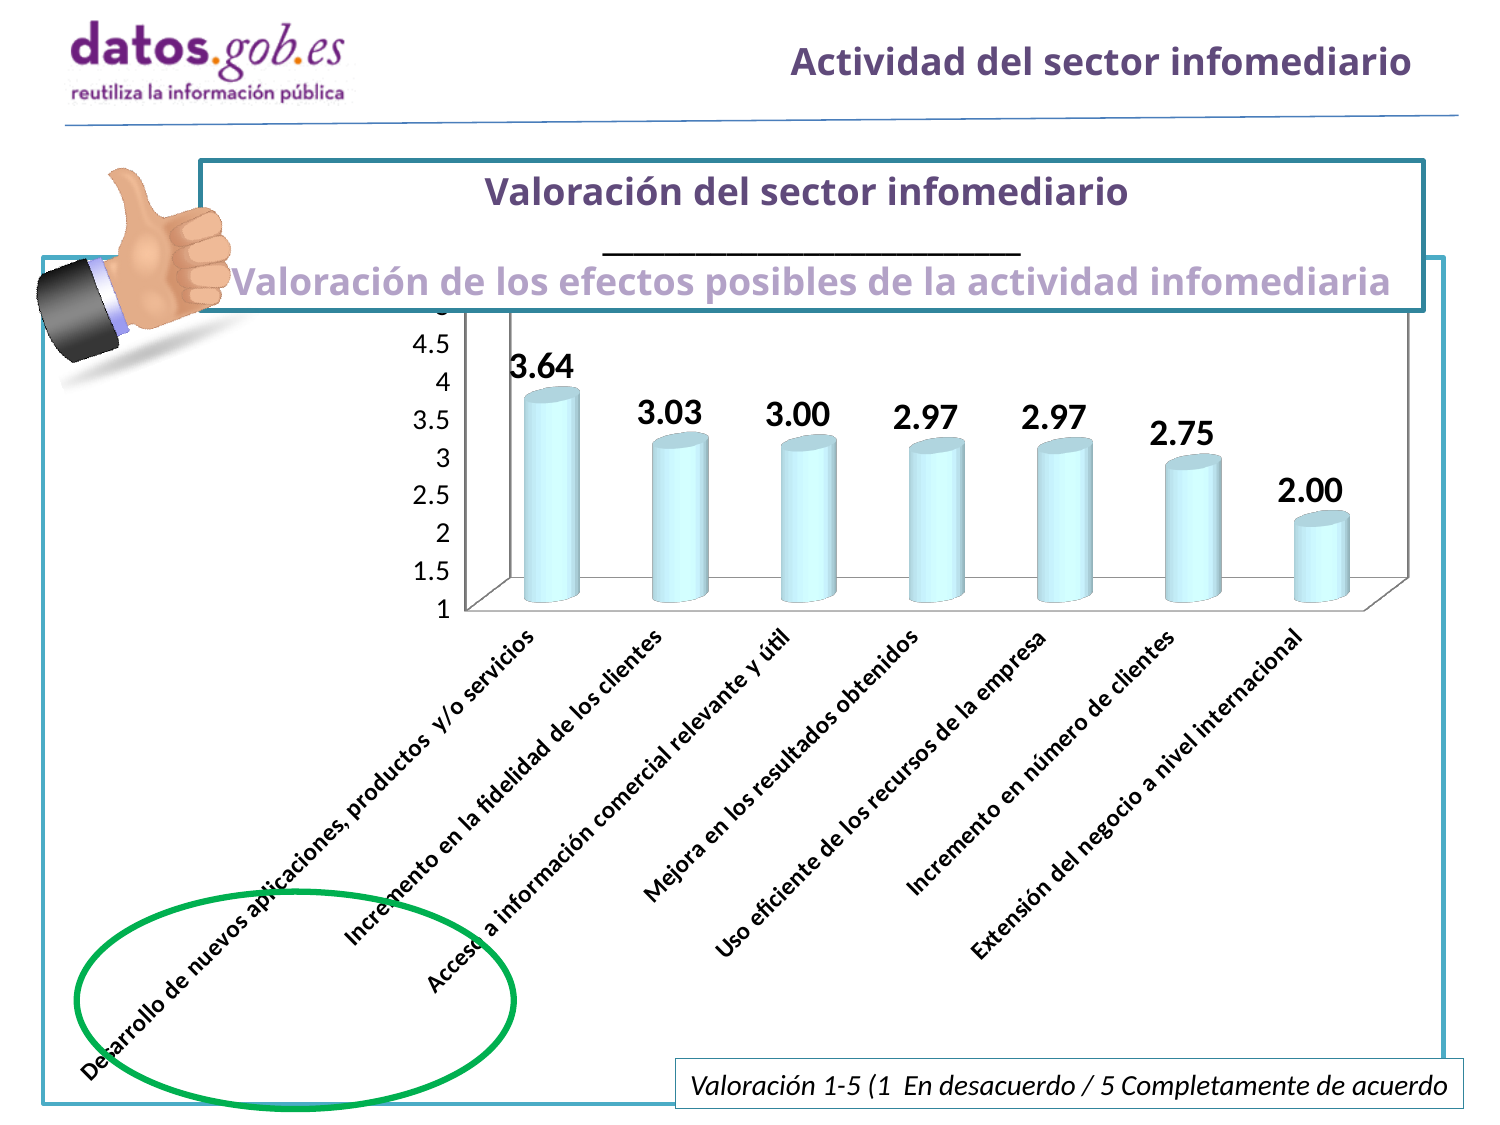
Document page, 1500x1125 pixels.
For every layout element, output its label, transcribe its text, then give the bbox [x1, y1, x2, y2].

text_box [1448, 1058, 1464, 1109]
text_box Actividad del sector infomediario [775, 30, 1428, 91]
text_box Valoración del sector infomediario ___________________________ Valoración de los efectos posibles de la actividad infomediaria [240, 160, 1424, 253]
picture [64, 19, 356, 106]
picture [0, 123, 240, 366]
chart [40, 255, 1446, 1107]
